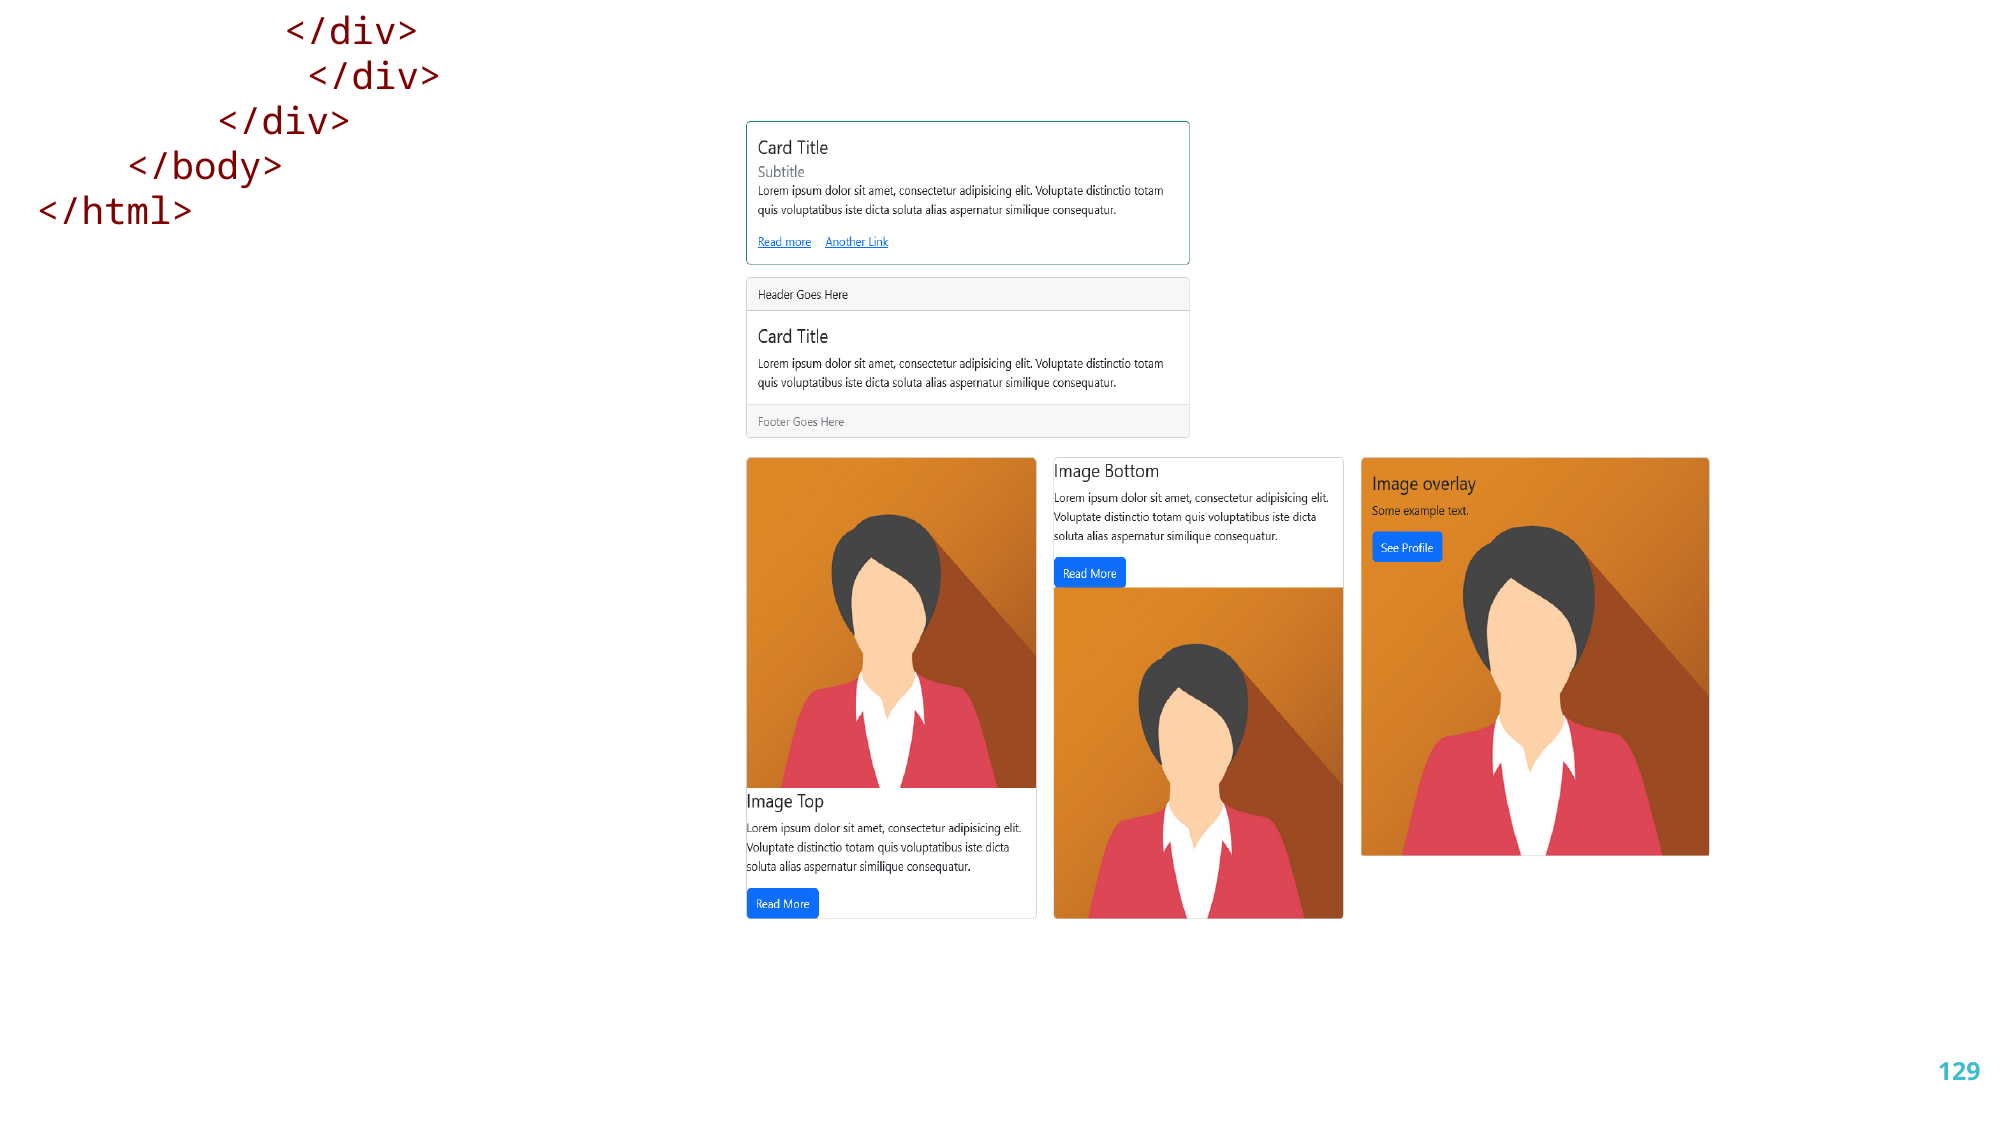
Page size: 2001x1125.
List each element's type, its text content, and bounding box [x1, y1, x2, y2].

slide_number 129 [1744, 1042, 1996, 1103]
text_box </div> </div> </div> </body> </html> [21, 0, 1022, 240]
picture [534, 120, 1862, 919]
